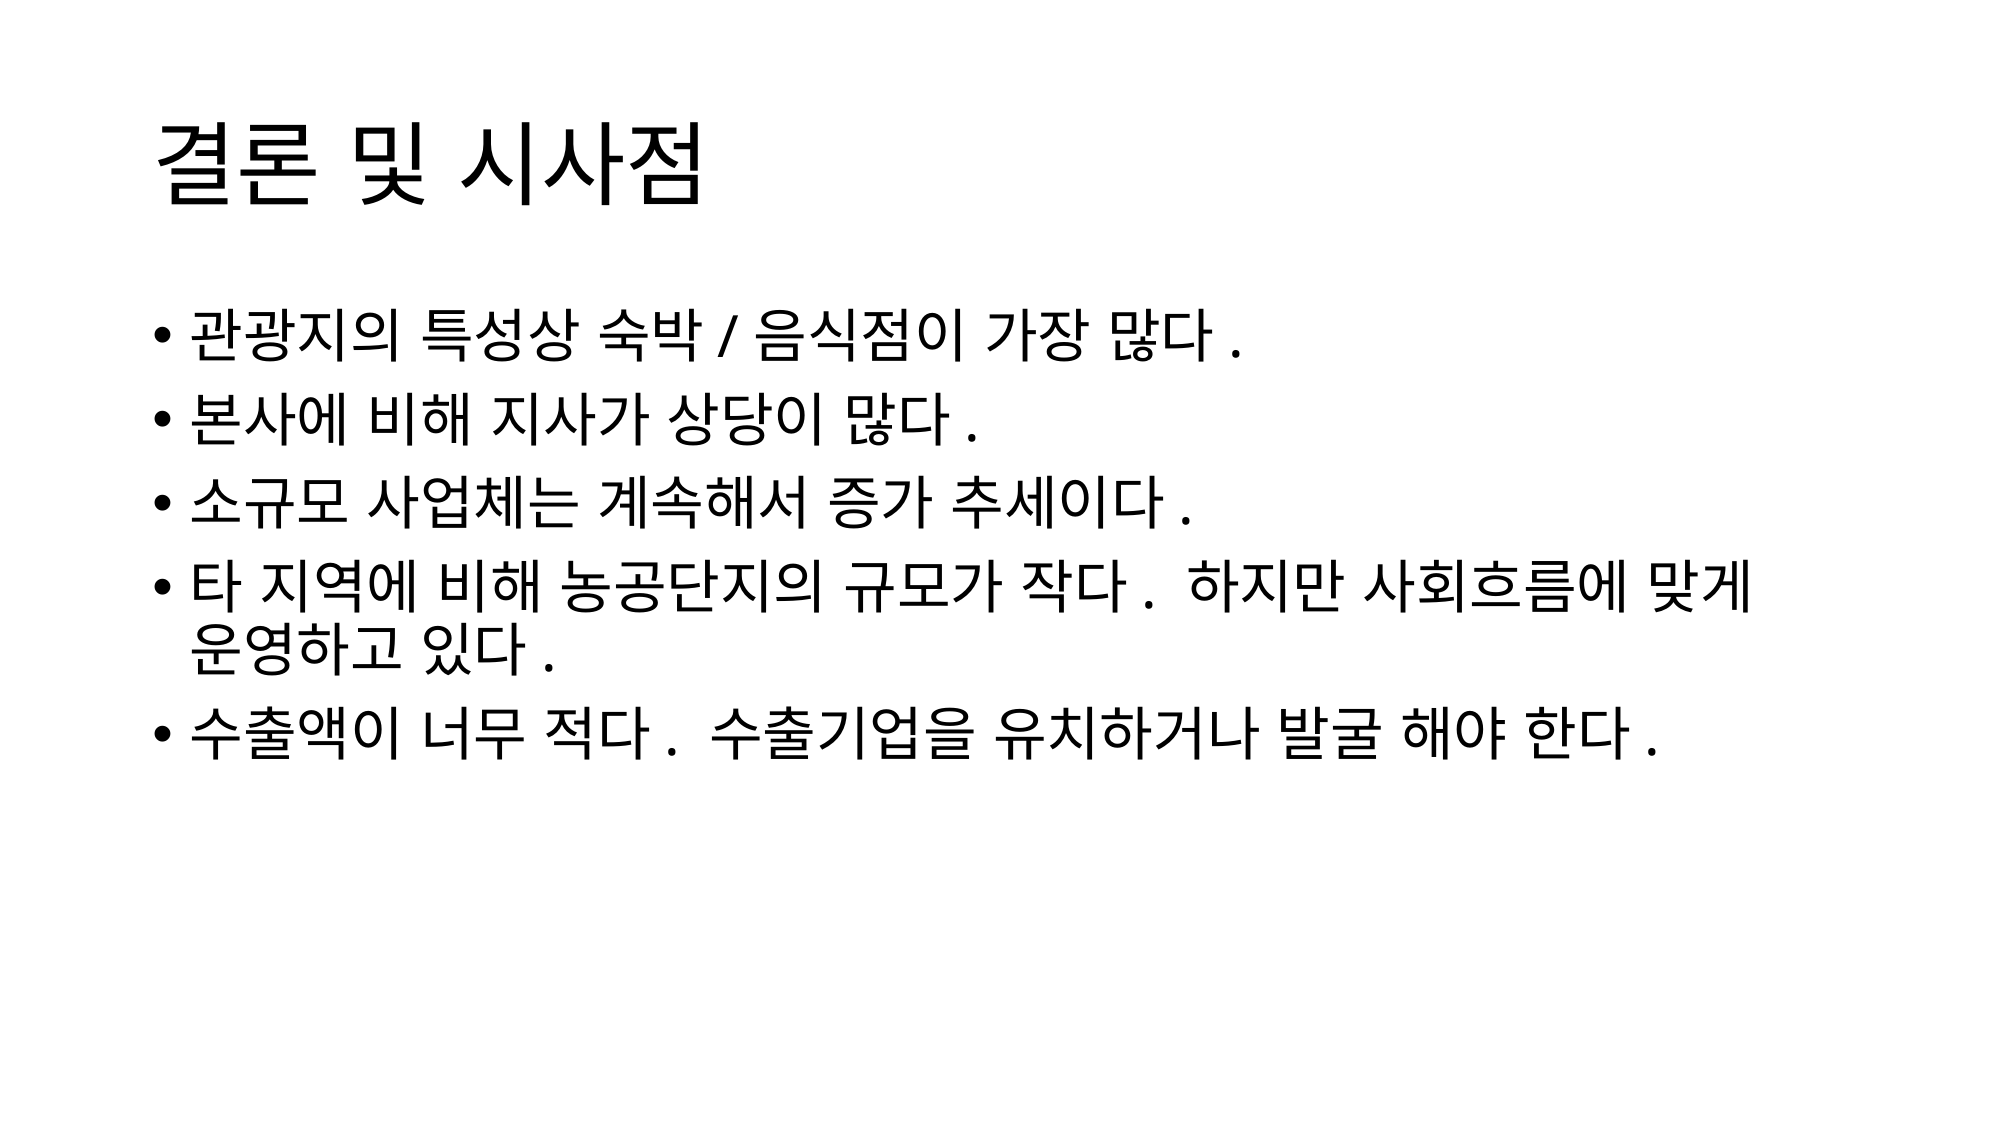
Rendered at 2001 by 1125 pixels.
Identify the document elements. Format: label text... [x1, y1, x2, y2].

list 관광지의 특성상 숙박/음식점이 가장 많다. 본사에 비해 지사가 상당이 많다. 소규모 사업체는 계속해서 증가 추세이다. 타 지역에 비해 농공단지의 규모가 작다. 하지만 사회흐름에 맞게 운영하고 있다. 수출액이 너무 적다. 수출기업을 유치하거나 발굴 해야 한다. [137, 299, 1863, 1014]
title 결론 및 시사점 [137, 59, 1863, 278]
